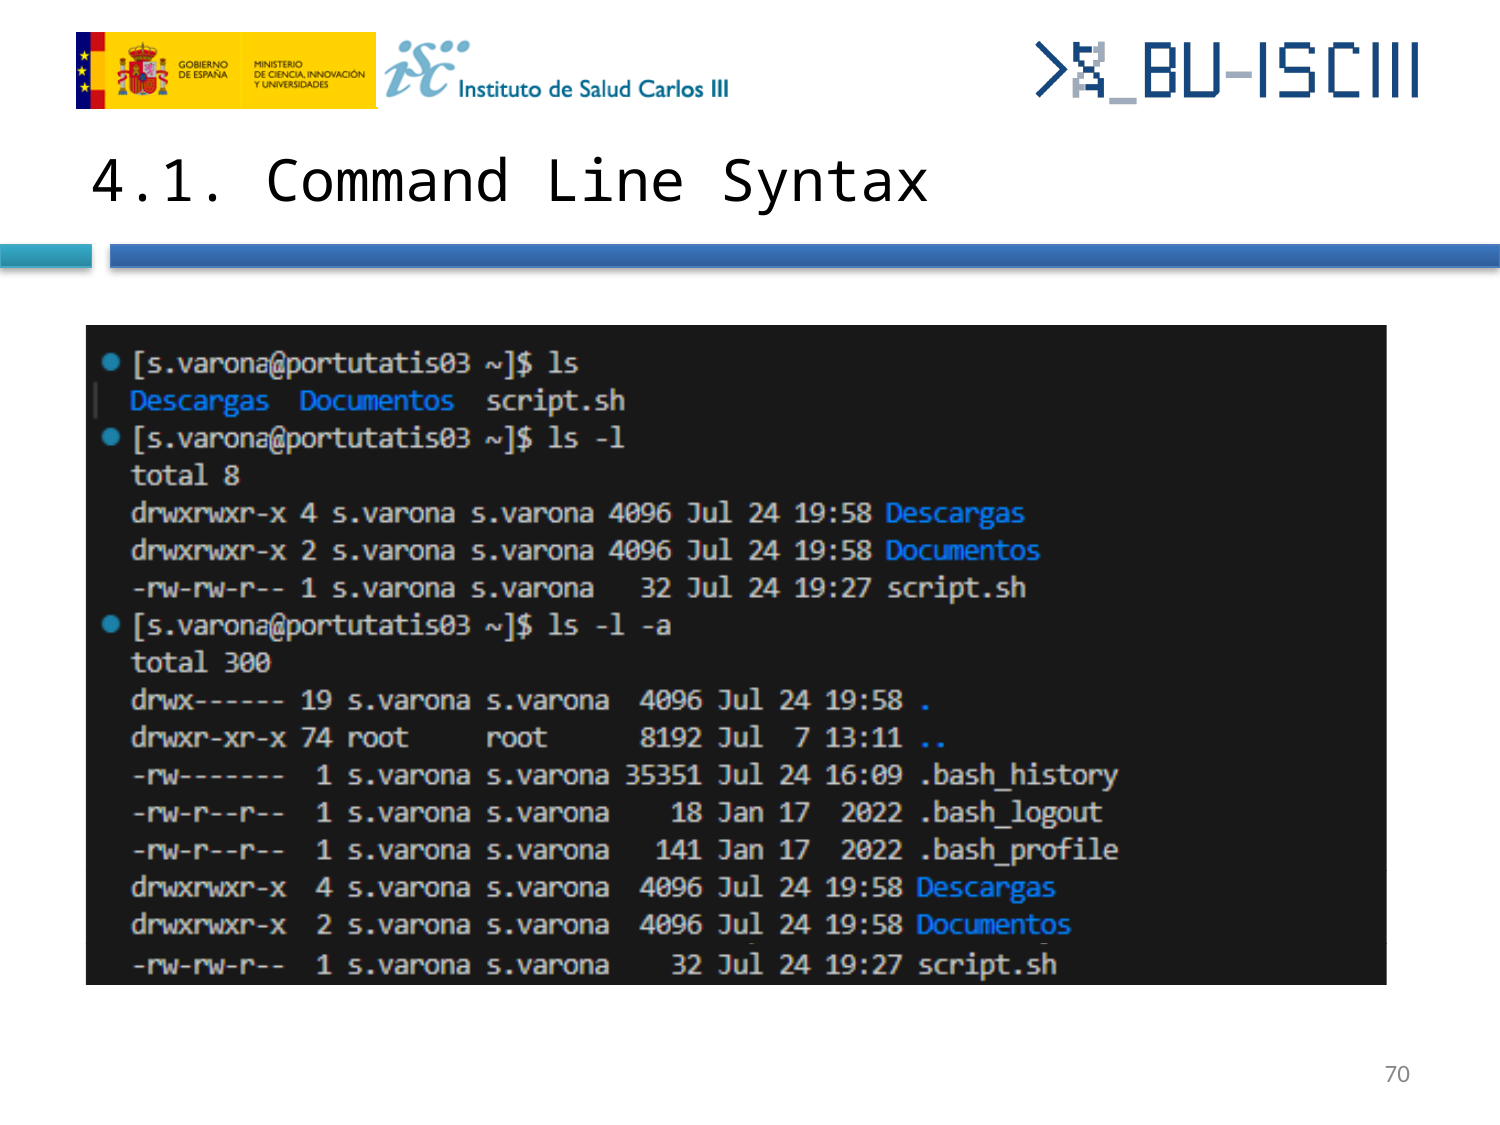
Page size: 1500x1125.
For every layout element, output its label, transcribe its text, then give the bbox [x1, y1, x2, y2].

slide_number ‹#› [1074, 1042, 1425, 1103]
picture [76, 32, 809, 109]
picture [1021, 0, 1436, 138]
title 4.1. Command Line Syntax [75, 113, 1425, 244]
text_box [85, 325, 1387, 985]
